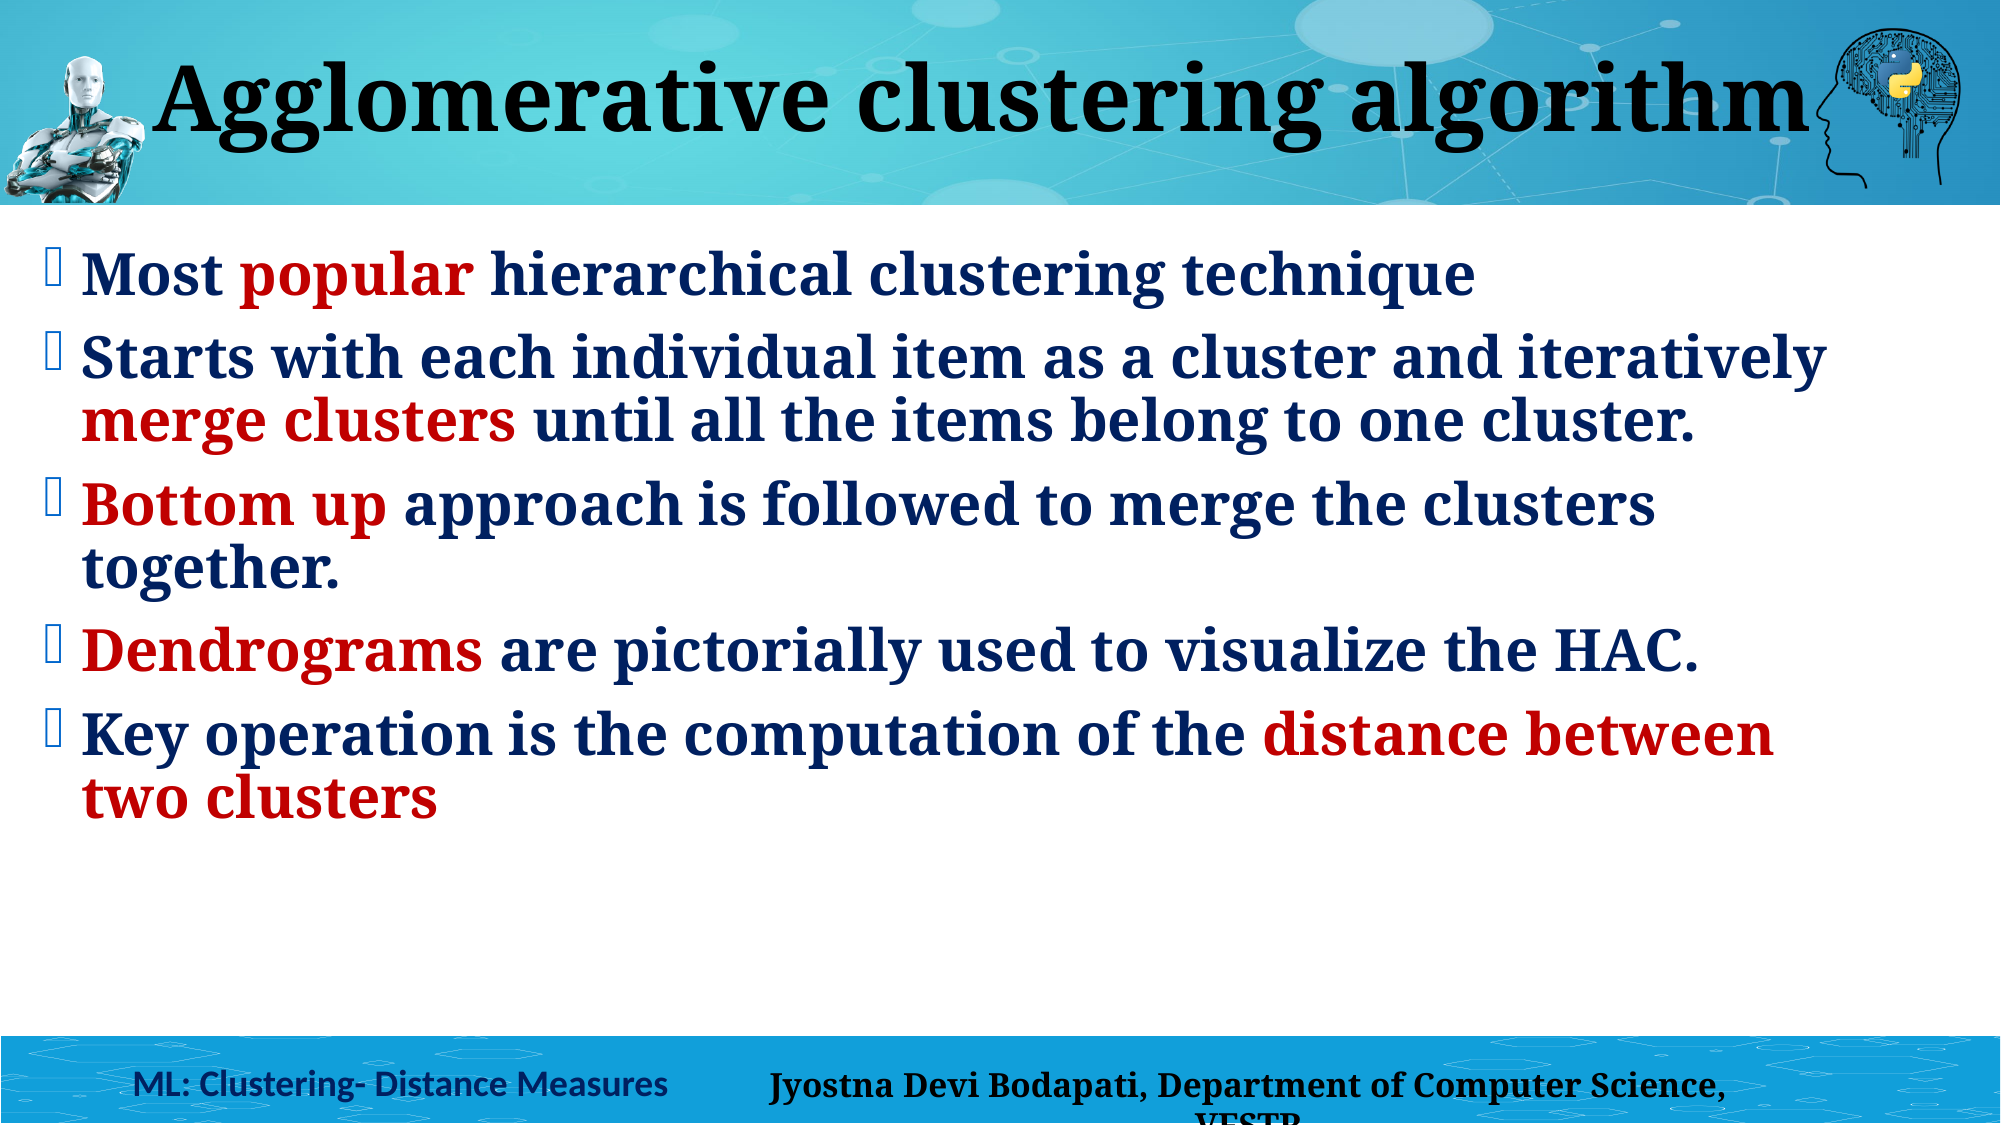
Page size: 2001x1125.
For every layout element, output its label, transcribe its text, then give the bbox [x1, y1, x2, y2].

picture [0, 0, 2000, 205]
title Agglomerative clustering algorithm [137, 19, 1863, 185]
list Most popular hierarchical clustering technique Starts with each individual item as a cluster and iteratively merge clusters until all the items belong to one cluster. Bottom up approach is followed to merge the clusters together. Dendrograms are pictorially used to visualize the HAC. Key operation is the computation of the distance between two clusters [28, 237, 1863, 1021]
